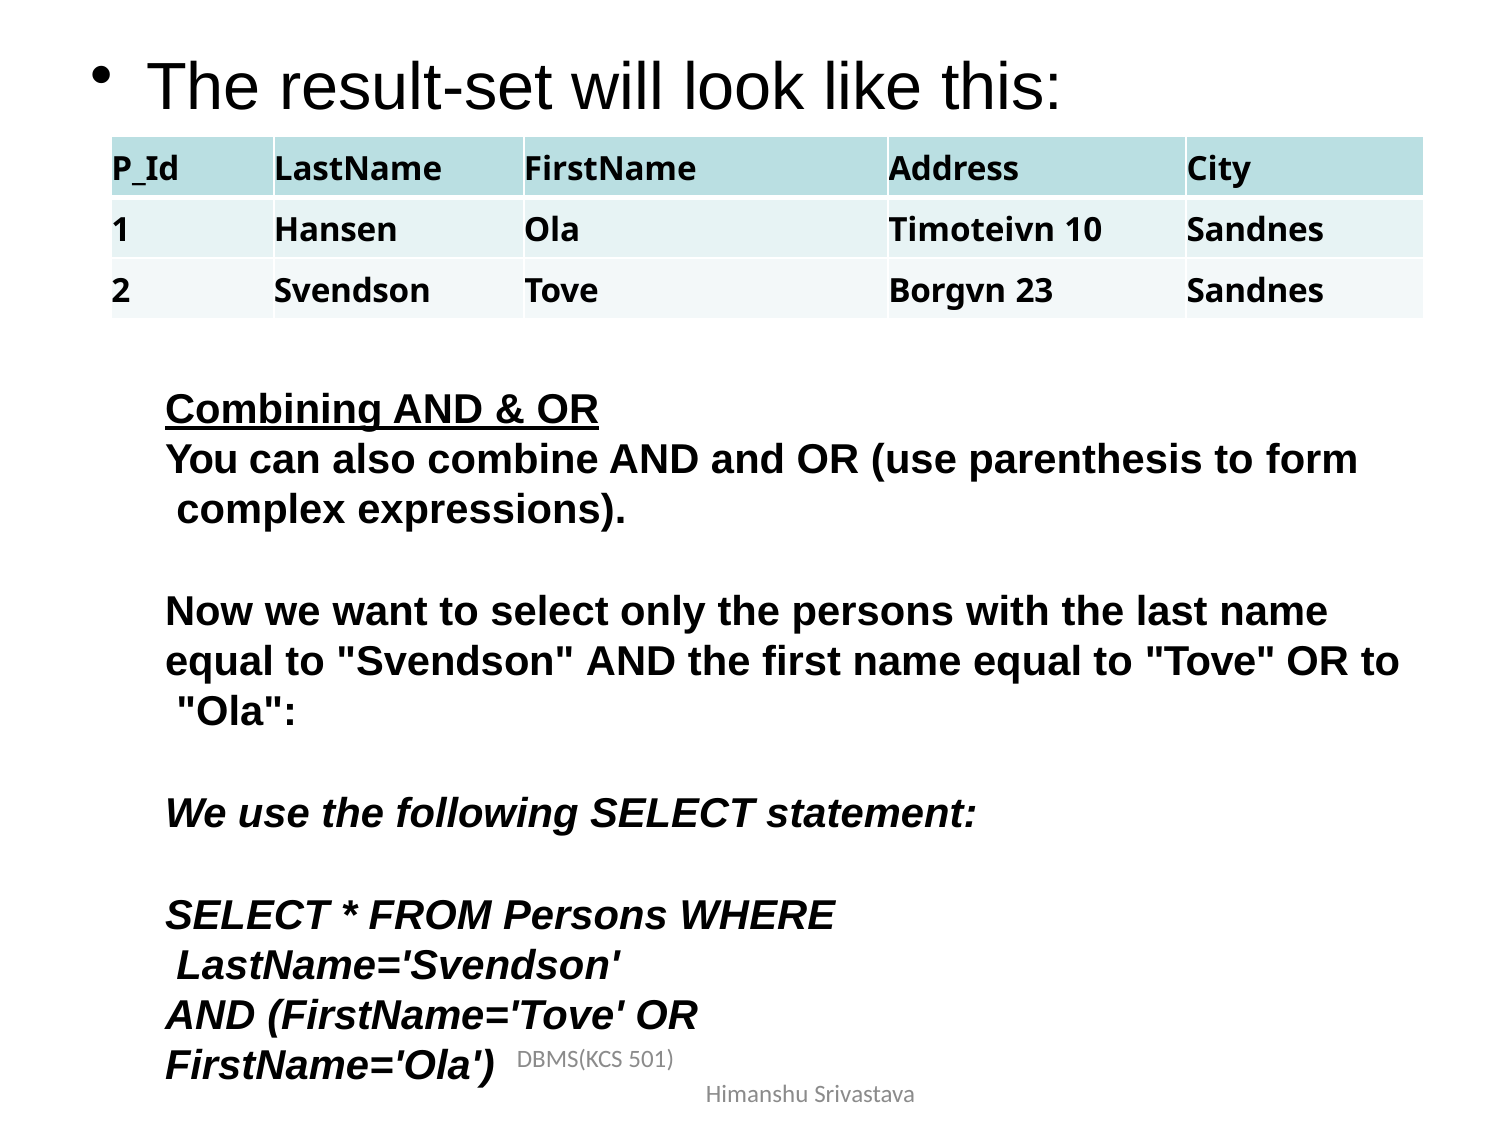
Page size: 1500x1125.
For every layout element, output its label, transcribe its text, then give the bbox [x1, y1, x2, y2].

table_cell Ola [525, 200, 887, 257]
table_header FirstName [525, 137, 887, 195]
table_cell Sandnes [1187, 200, 1423, 257]
table_header Address [889, 137, 1185, 195]
table_cell Sandnes [1187, 259, 1423, 318]
table_cell 2 [112, 259, 273, 318]
table_cell Timoteivn 10 [889, 200, 1185, 257]
table_cell Borgvn 23 [889, 259, 1185, 318]
table_header City [1187, 137, 1423, 195]
text_box Combining AND & OR You can also combine AND and OR (use parenthesis to form complex expressions). Now we want to select only the persons with the last name equal to "Svendson" AND the first name equal to "Tove" OR to "Ola": We use the following SELECT statement: SELECT * FROM Persons WHERE LastName='Svendson' AND (FirstName='Tove' OR FirstName='Ola') [162, 379, 1404, 1088]
table_header P_Id [112, 137, 273, 195]
table_cell 1 [112, 200, 273, 257]
text_box The result-set will look like this: [87, 40, 1067, 123]
table_cell Svendson [275, 259, 523, 318]
table_cell Hansen [275, 200, 523, 257]
footer DBMS(KCS 501) Himanshu Srivastava [512, 1088, 988, 1125]
table_header LastName [275, 137, 523, 195]
table_cell Tove [525, 259, 887, 318]
